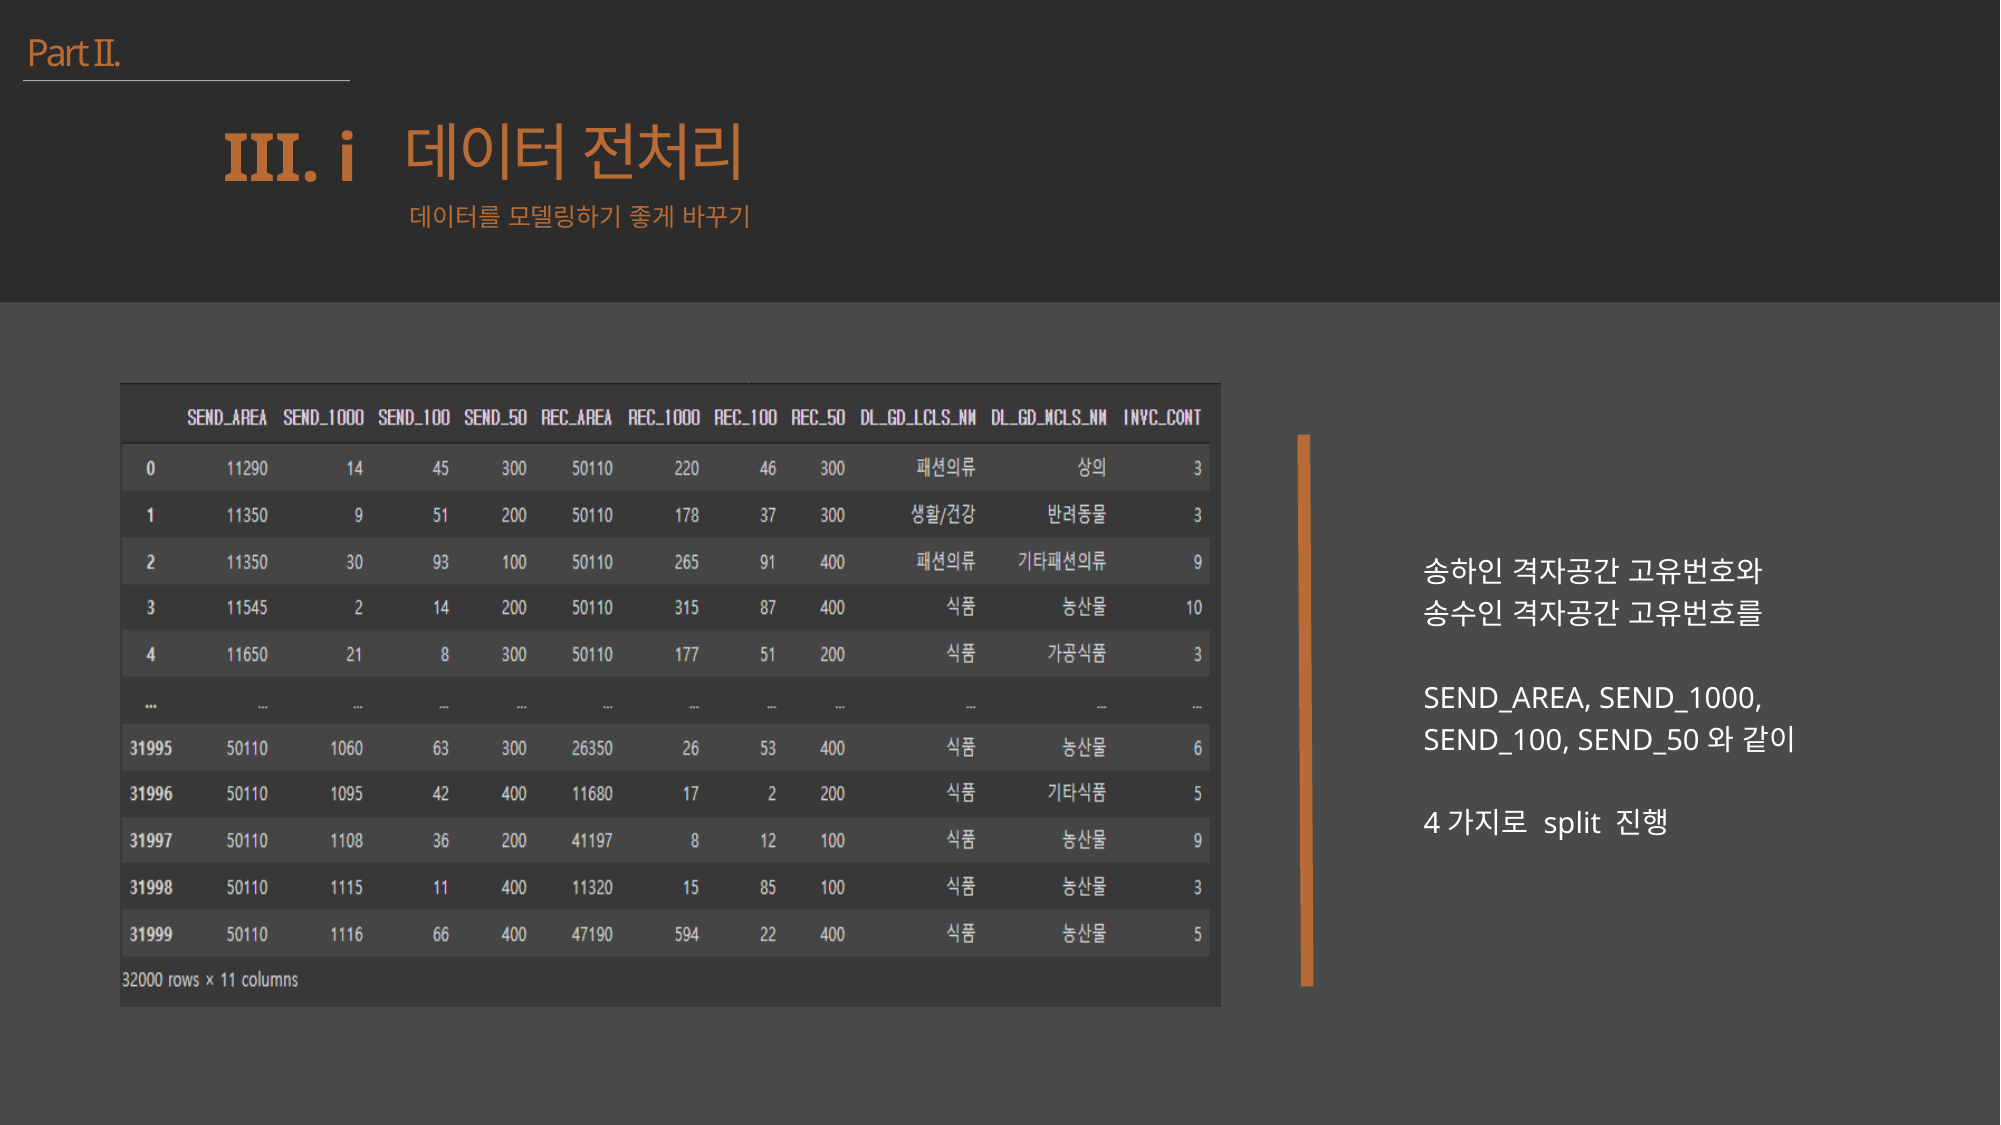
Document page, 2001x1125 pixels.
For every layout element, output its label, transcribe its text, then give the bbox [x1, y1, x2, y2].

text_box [1303, 434, 1308, 987]
text_box 송하인 격자공간 고유번호와 송수인 격자공간 고유번호를 SEND_AREA, SEND_1000, SEND_100, SEND_50와 같이 4가지로 split 진행 [1408, 538, 1812, 848]
text_box 데이터 전처리 [388, 105, 763, 196]
text_box III. i [208, 106, 373, 202]
picture [120, 383, 1221, 1007]
text_box Part II. [11, 21, 137, 82]
text_box [0, 0, 2000, 303]
text_box 데이터를 모델링하기 좋게 바꾸기 [394, 193, 768, 239]
text_box [0, 303, 2000, 1125]
